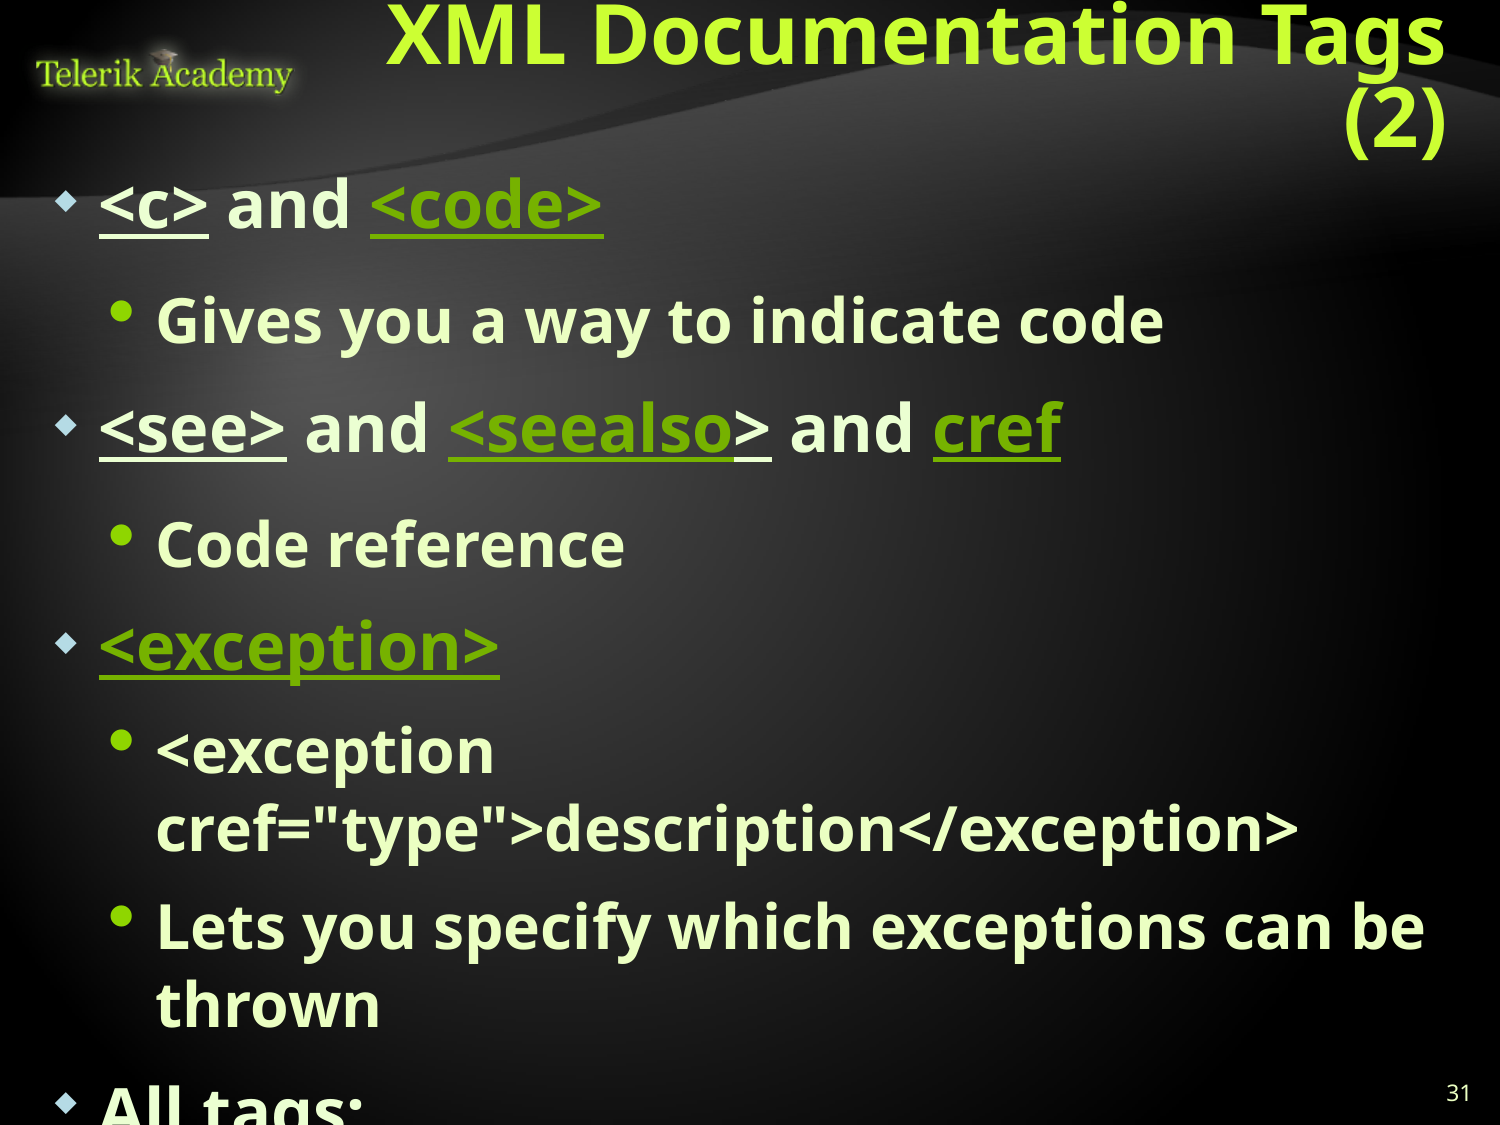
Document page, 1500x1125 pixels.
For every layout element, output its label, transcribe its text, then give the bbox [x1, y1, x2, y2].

list <c> and <code> Gives you a way to indicate code <see> and <seealso> and cref Code reference <exception> <exception cref="type">description</exception> Lets you specify which exceptions can be thrown All tags: http://msdn.microsoft.com/en-us/library/5ast78ax.aspx [37, 149, 1488, 1100]
title XML Documentation Tags (2) [300, 12, 1463, 149]
picture [0, 0, 1500, 1125]
slide_number 31 [1412, 1074, 1488, 1113]
